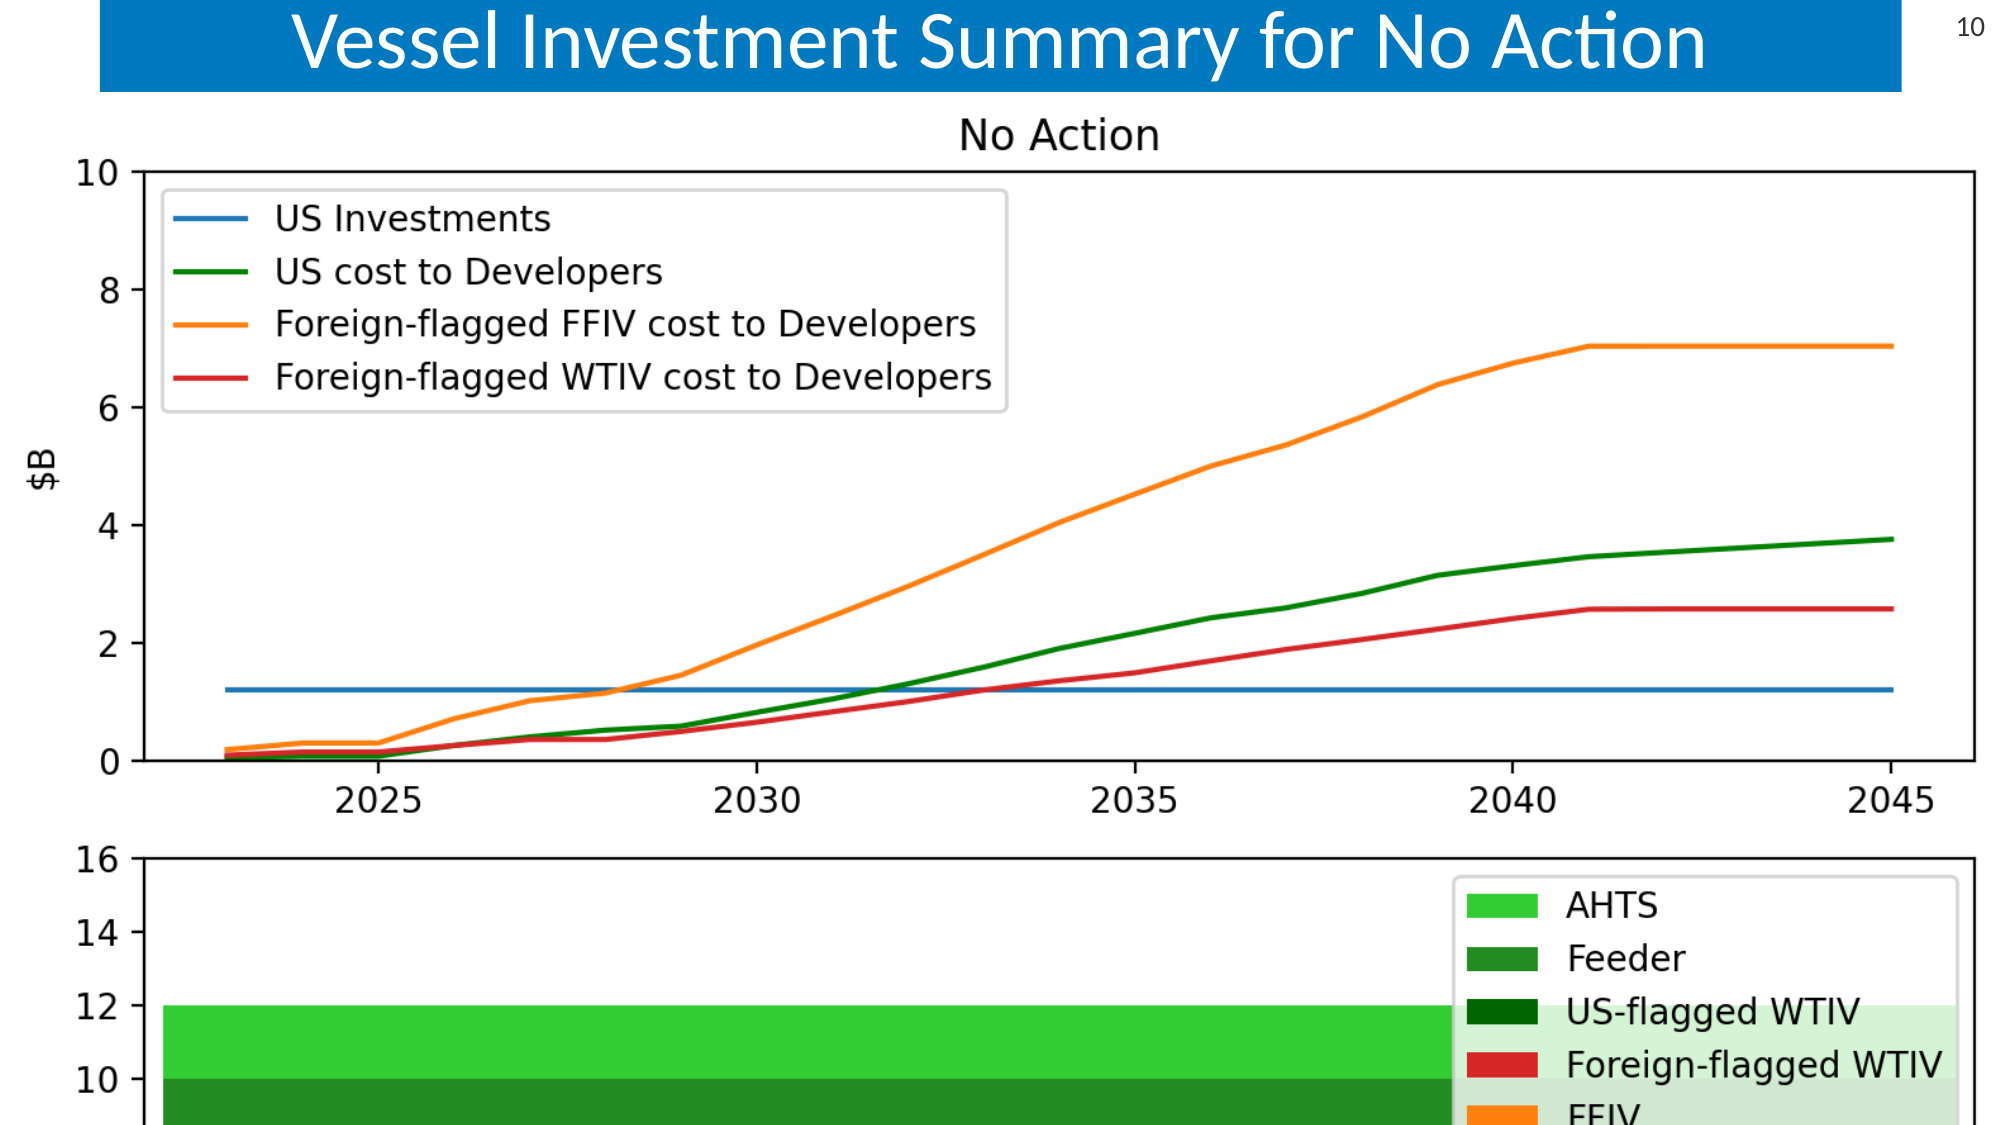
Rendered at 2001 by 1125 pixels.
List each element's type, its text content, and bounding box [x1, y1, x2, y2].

picture [0, 92, 2000, 1125]
title Vessel Investment Summary for No Action [99, 0, 1902, 91]
